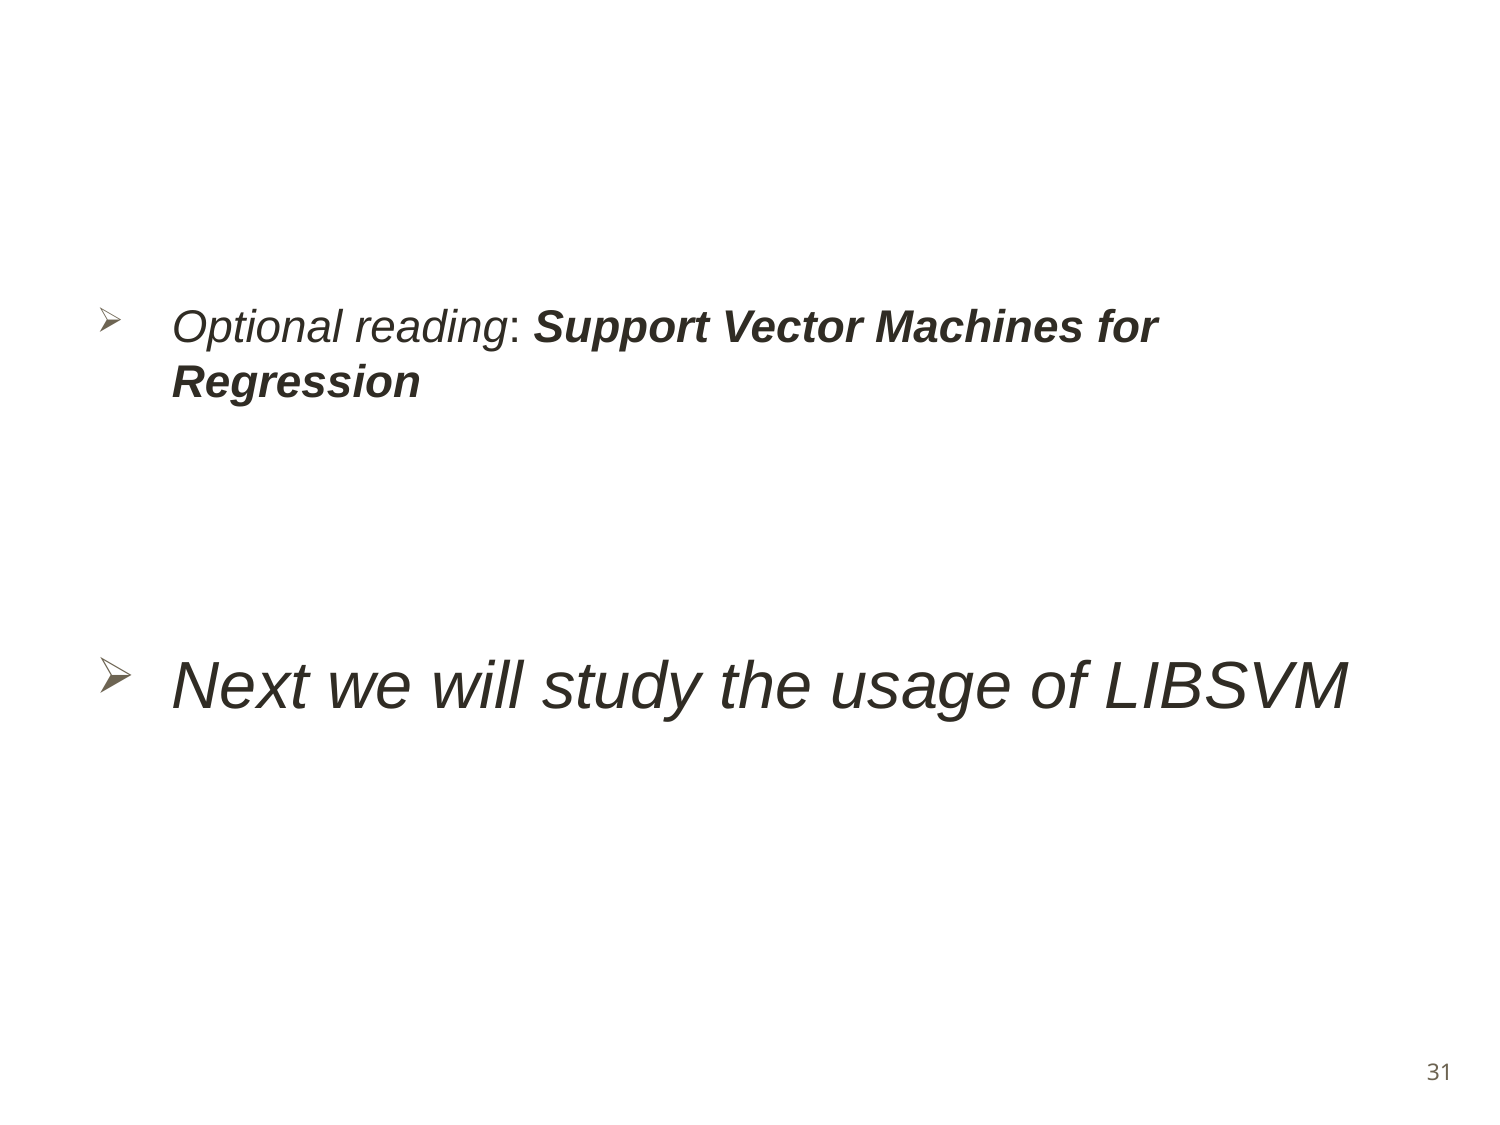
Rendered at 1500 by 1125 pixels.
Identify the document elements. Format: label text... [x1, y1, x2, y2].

list Optional reading: Support Vector Machines for Regression Next we will study the usage of LIBSVM [81, 288, 1419, 1005]
slide_number 31 [1118, 1042, 1469, 1103]
